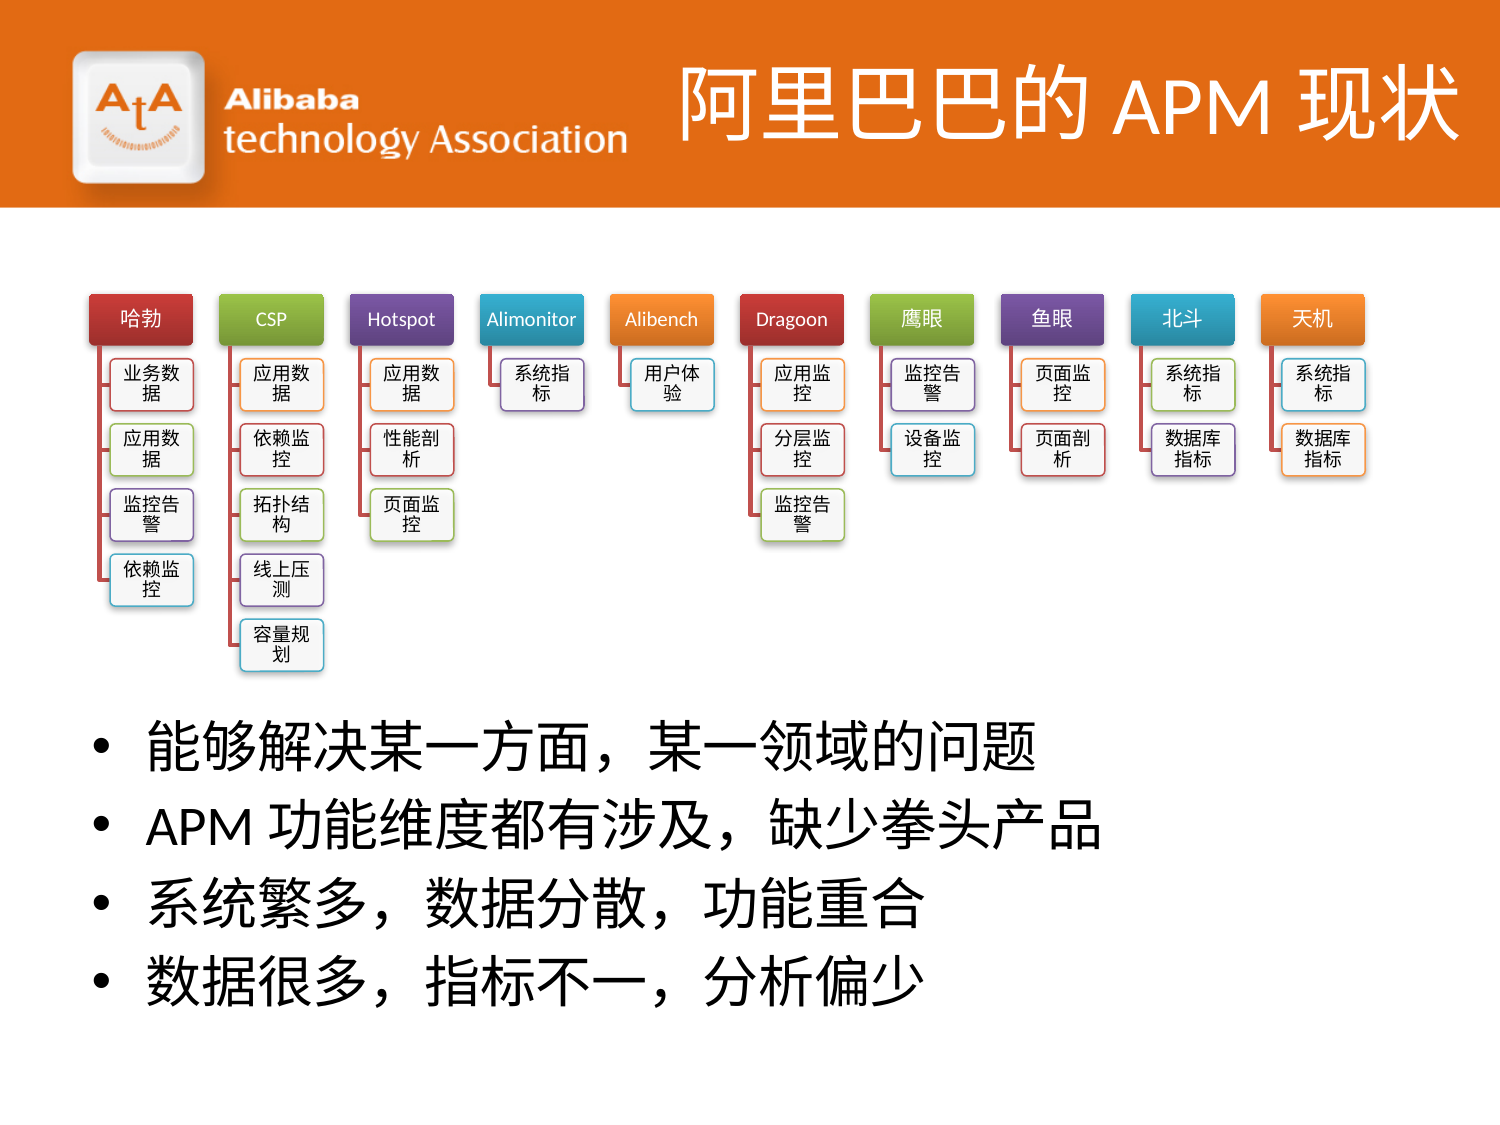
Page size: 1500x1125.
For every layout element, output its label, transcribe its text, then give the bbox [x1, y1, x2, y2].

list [88, 278, 1367, 687]
title 阿里巴巴的APM现状 [643, 7, 1495, 195]
list 能够解决某一方面，某一领域的问题 APM功能维度都有涉及，缺少拳头产品 系统繁多，数据分散，功能重合 数据很多，指标不一，分析偏少 [76, 704, 1365, 1024]
picture [0, 0, 1500, 1125]
